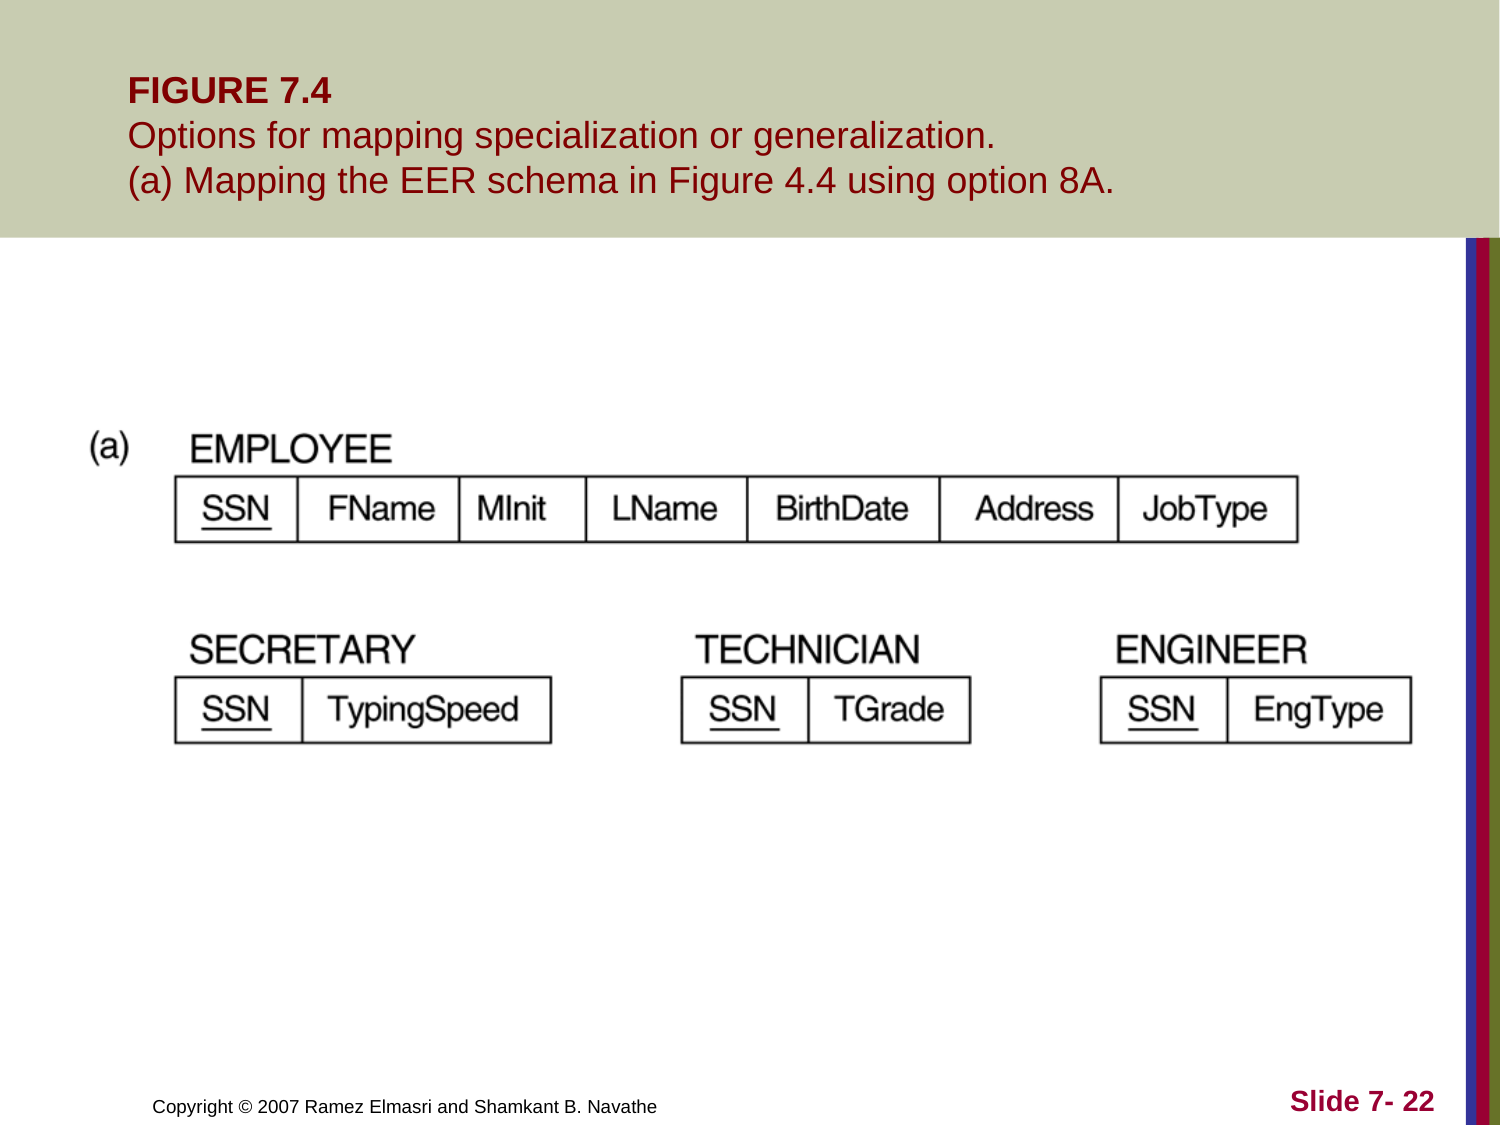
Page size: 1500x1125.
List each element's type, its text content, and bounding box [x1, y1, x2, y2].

text_box FIGURE 7.4 Options for mapping specialization or generalization. (a) Mapping the EER schema in Figure 4.4 using option 8A. [112, 58, 1388, 247]
picture [87, 421, 1418, 749]
text_box Slide 7- ‹#› [1137, 1049, 1450, 1125]
